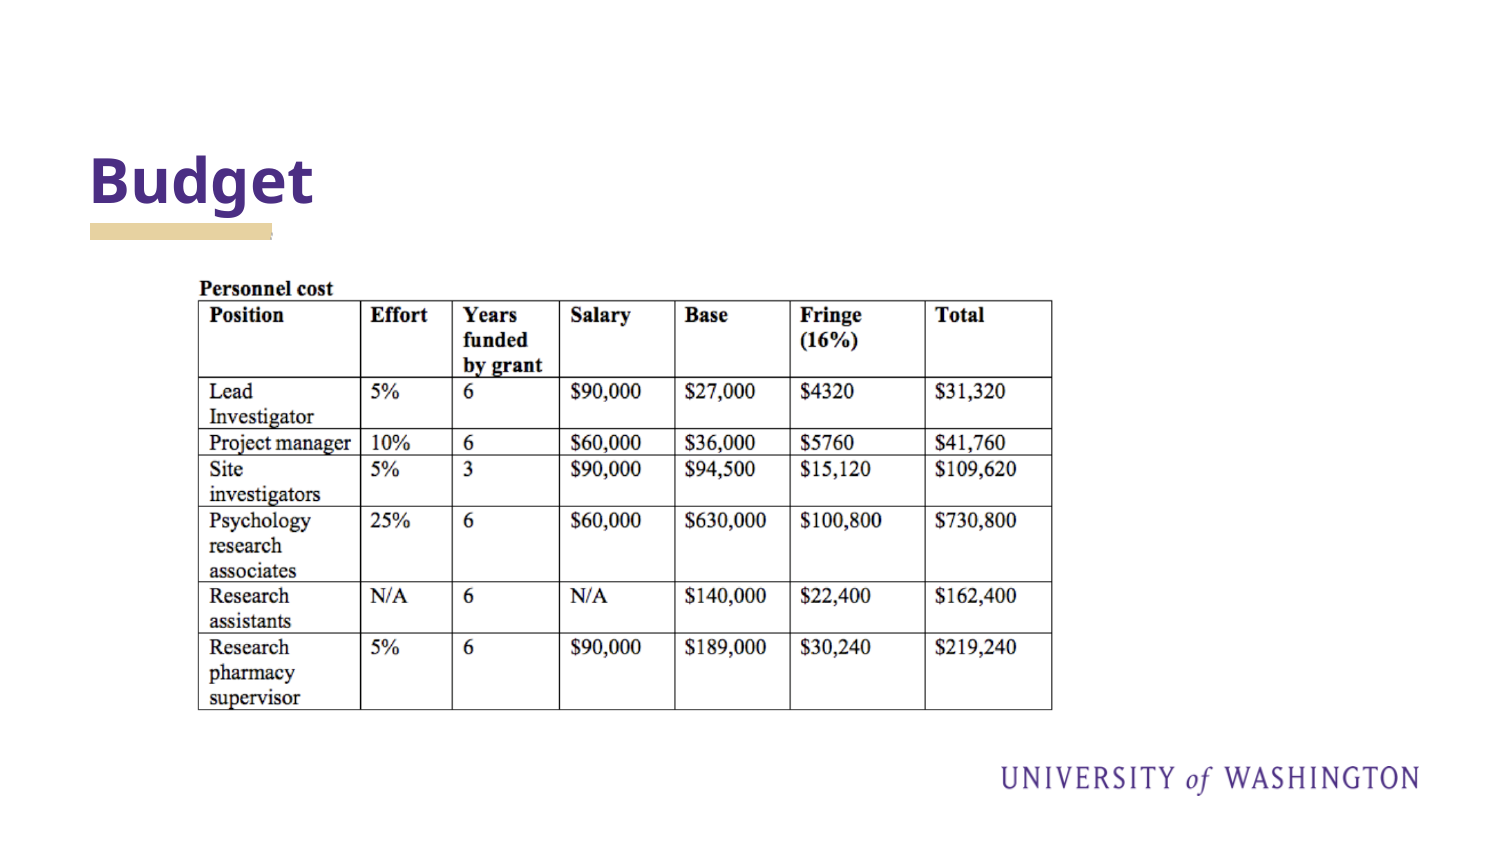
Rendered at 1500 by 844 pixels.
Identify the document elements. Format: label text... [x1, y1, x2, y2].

picture [1001, 766, 1419, 796]
picture [179, 257, 1082, 734]
picture [90, 224, 273, 240]
title Budget [73, 60, 1419, 224]
